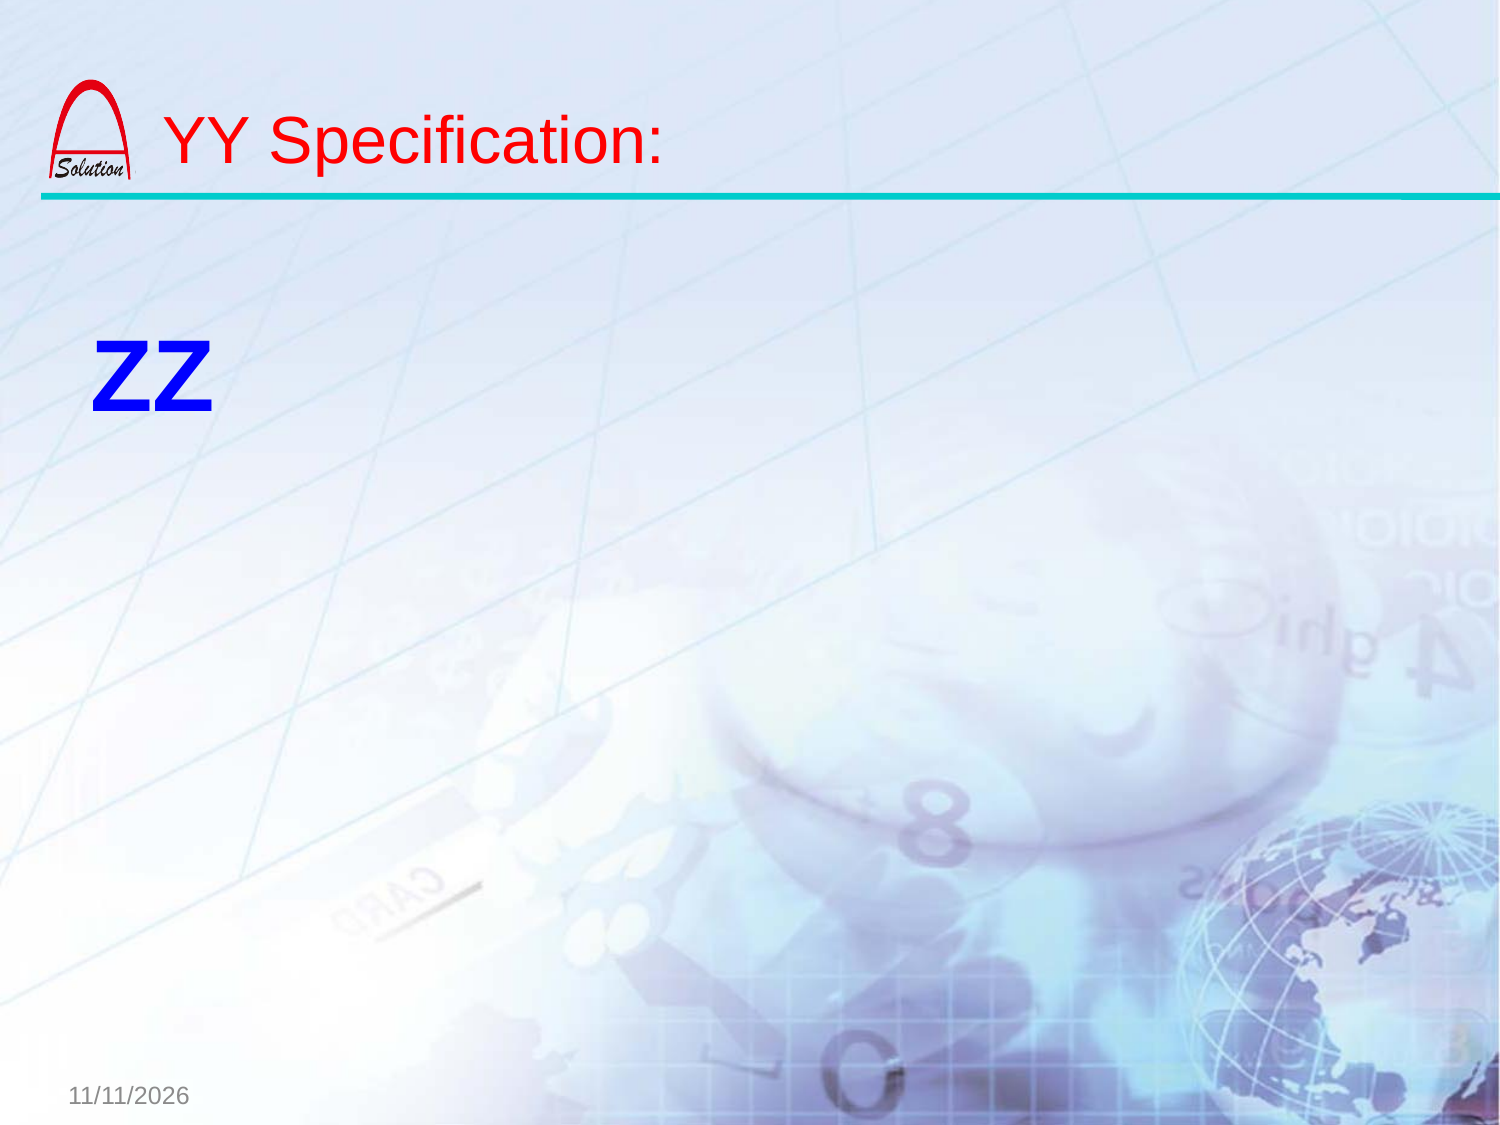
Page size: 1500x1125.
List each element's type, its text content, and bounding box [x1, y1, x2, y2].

list ZZ [75, 231, 1425, 1066]
title YY Specification: [147, 78, 1425, 197]
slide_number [53, 1065, 404, 1125]
picture [0, 0, 1500, 1125]
